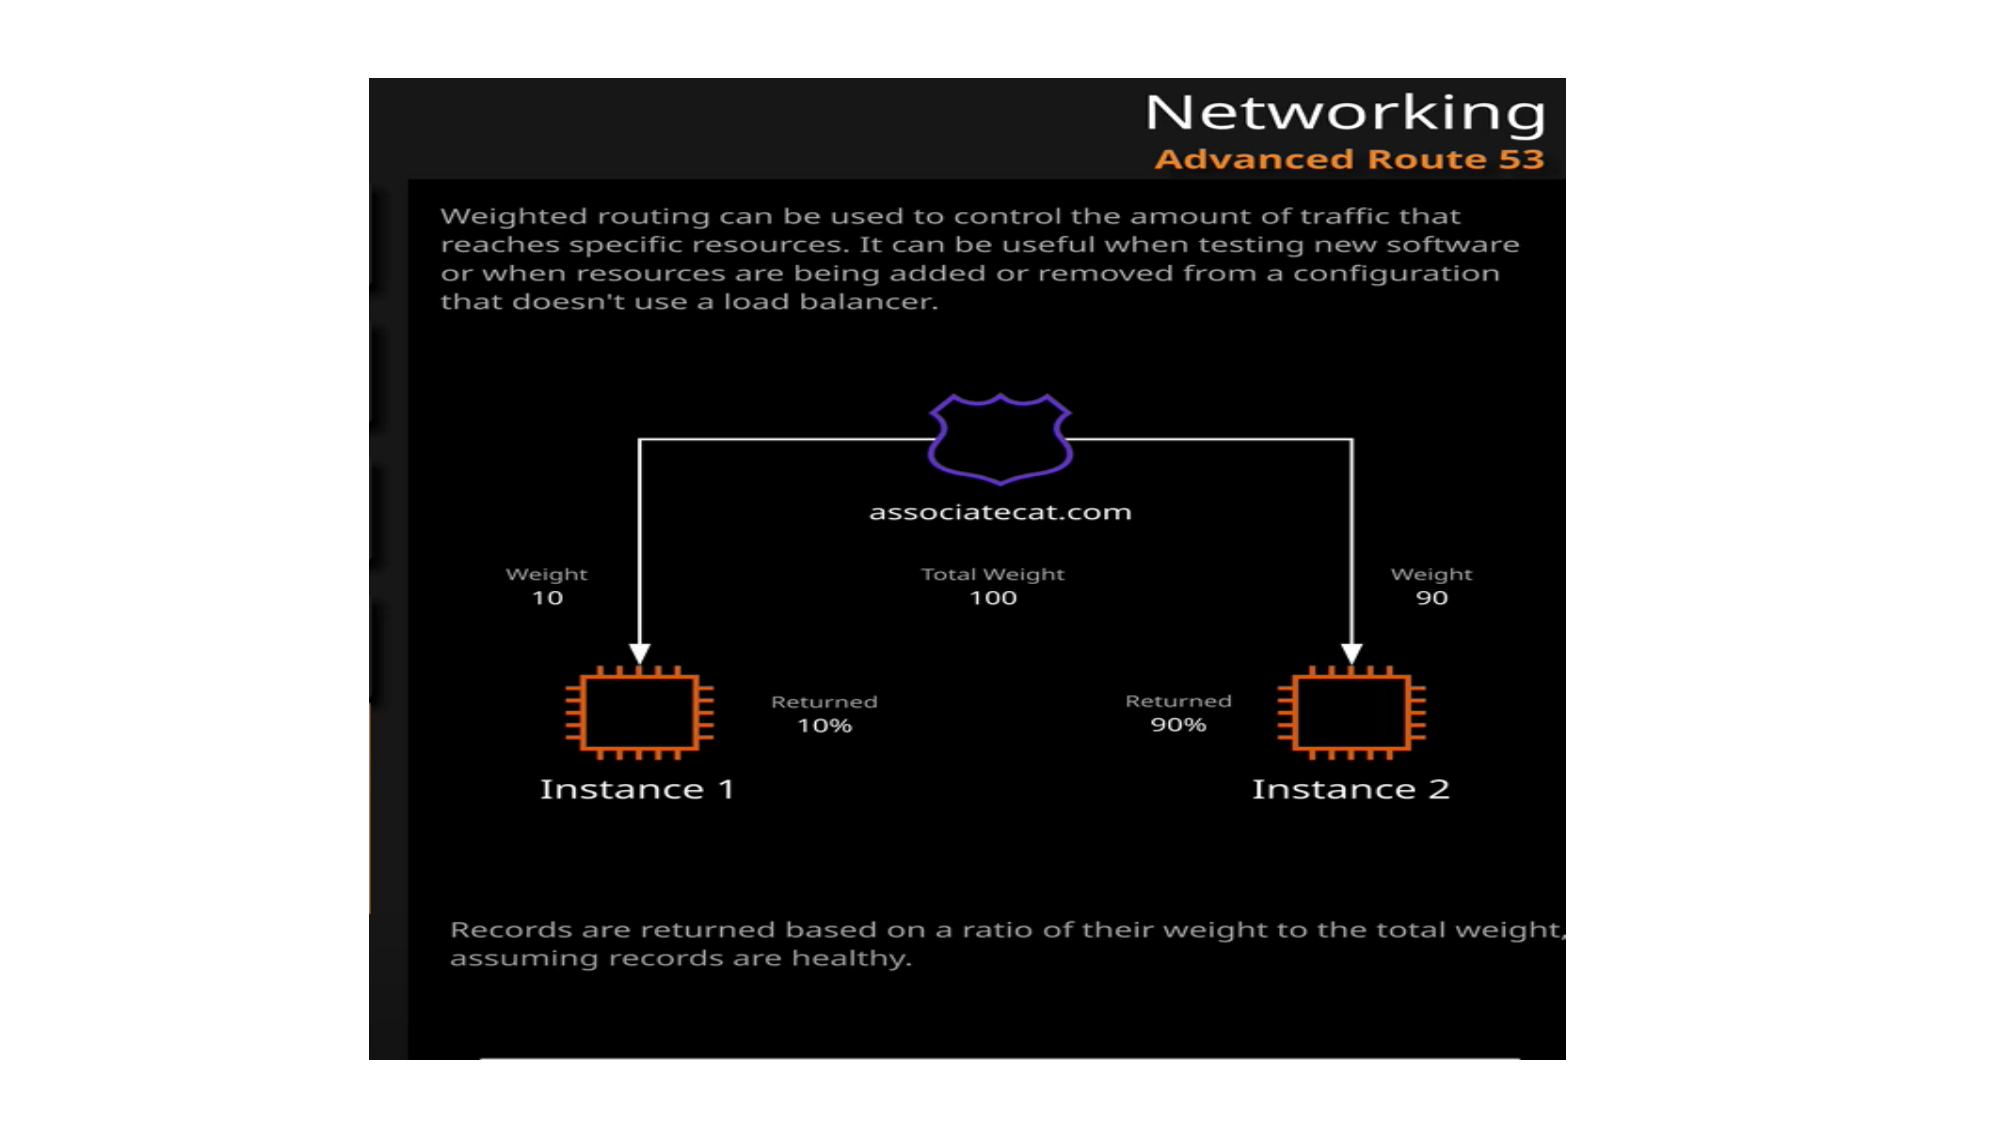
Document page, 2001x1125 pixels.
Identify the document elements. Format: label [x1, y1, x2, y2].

picture [369, 78, 1566, 1060]
